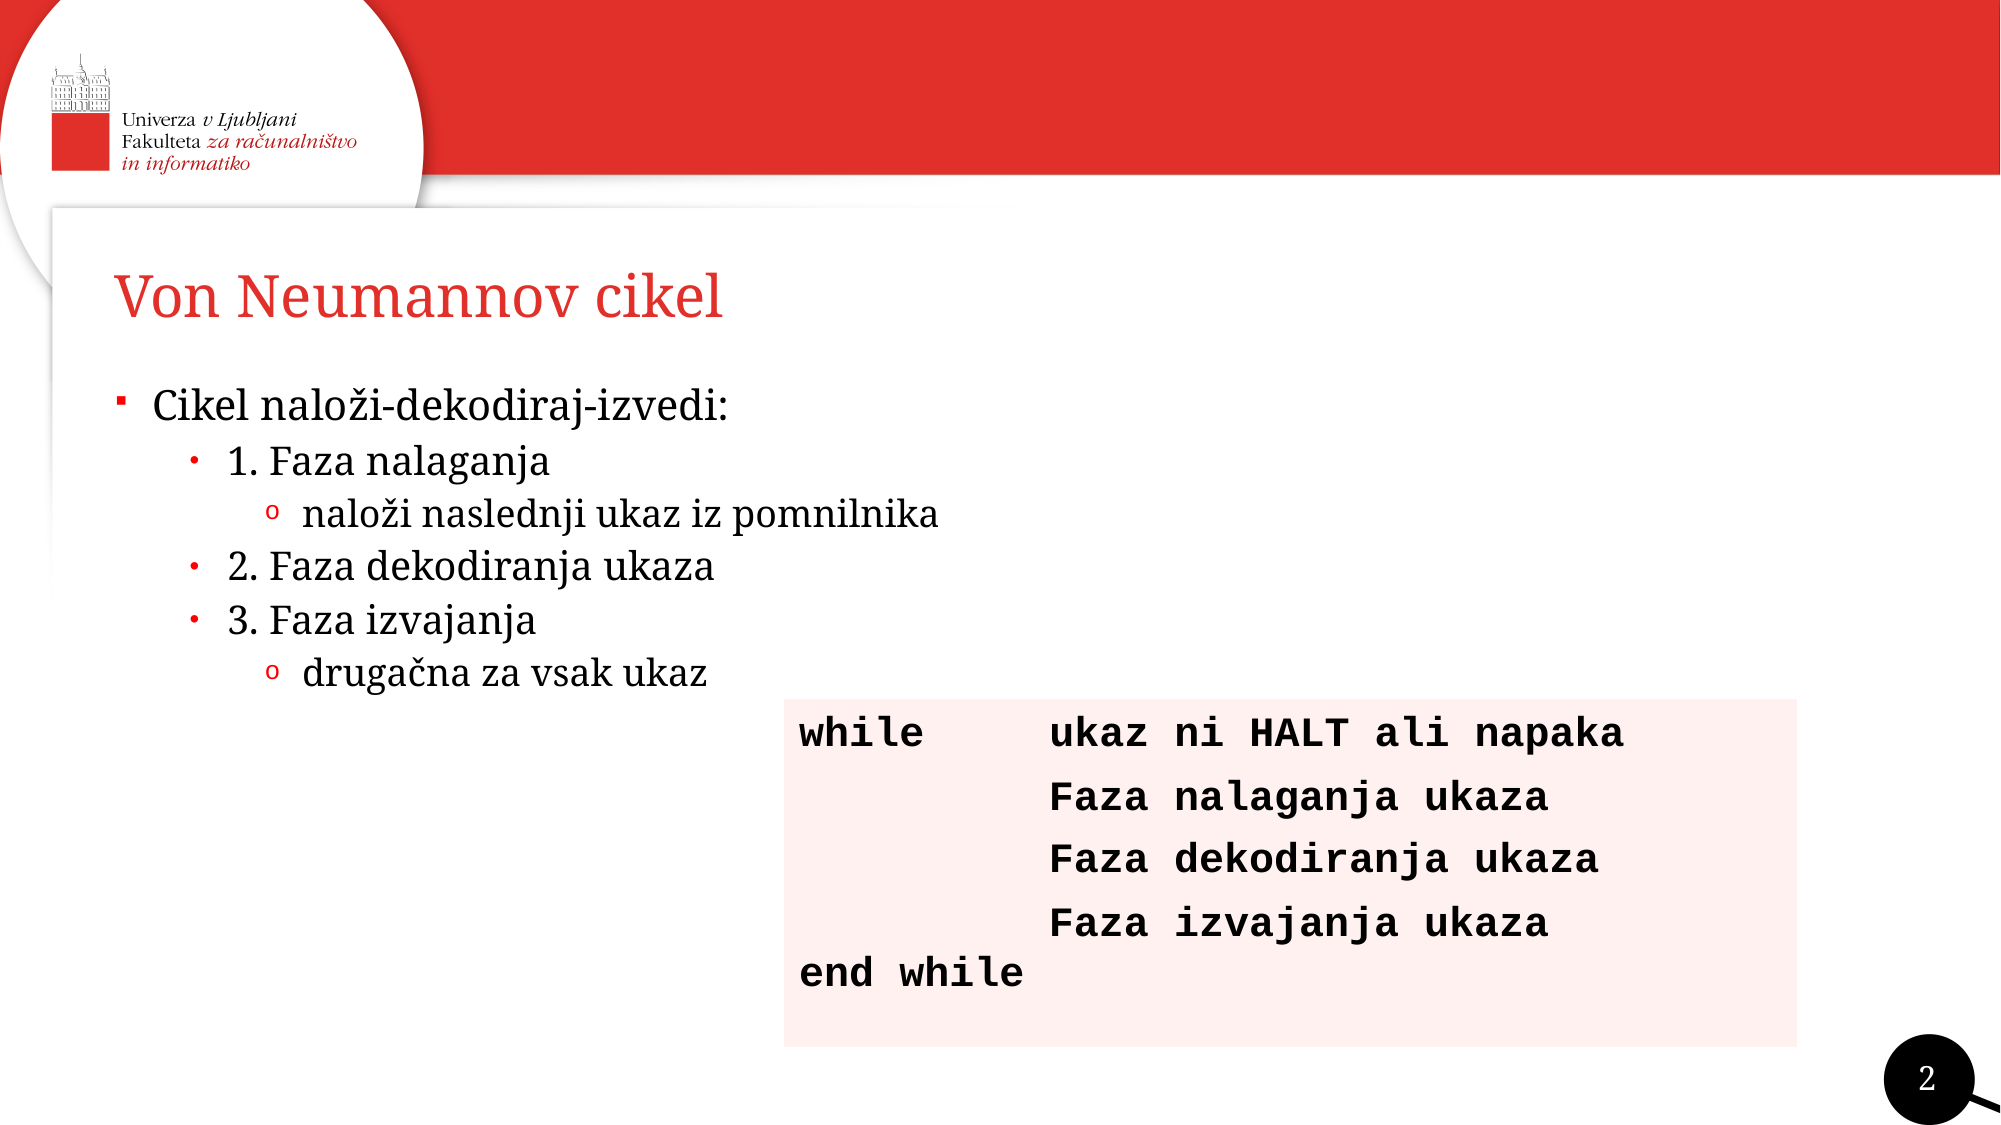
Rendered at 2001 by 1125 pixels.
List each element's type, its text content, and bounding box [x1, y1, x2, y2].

table_header while ukaz ni HALT ali napaka Faza nalaganja ukaza Faza dekodiranja ukaza Faza izvajanja ukaza end while [784, 699, 1797, 1047]
list Cikel naloži-dekodiraj-izvedi: 1. Faza nalaganja naloži naslednji ukaz iz pomnilnika 2. Faza dekodiranja ukaza 3. Faza izvajanja drugačna za vsak ukaz [99, 377, 1797, 1069]
title Von Neumannov cikel [99, 257, 1797, 340]
slide_number 2 [1501, 1046, 1952, 1107]
picture [0, 0, 2001, 1125]
